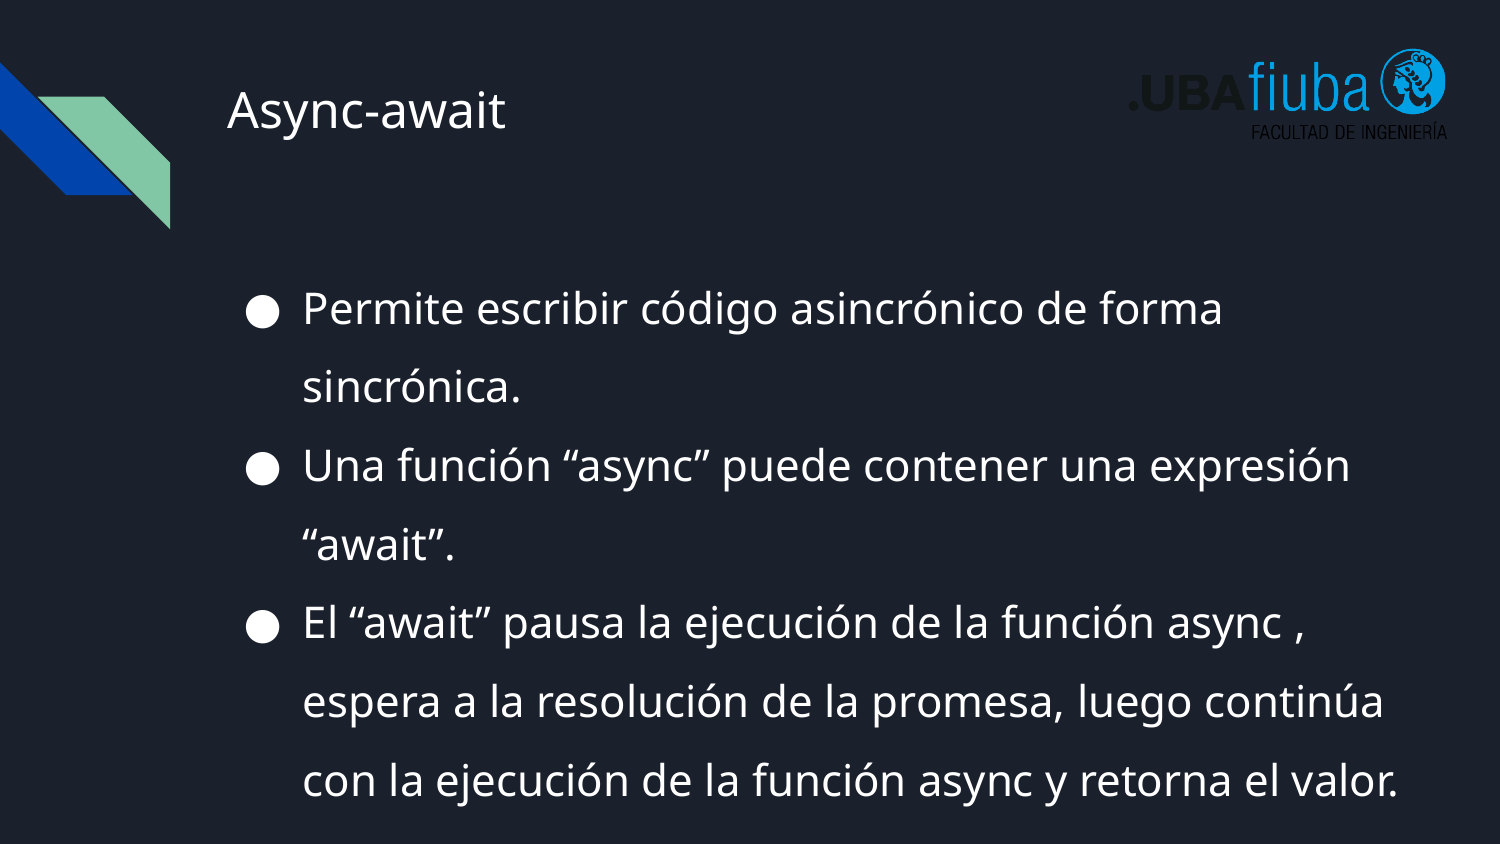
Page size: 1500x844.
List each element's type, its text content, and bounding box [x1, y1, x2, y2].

title Async-await [212, 63, 1368, 214]
picture [1095, 17, 1486, 166]
text_box Permite escribir código asincrónico de forma sincrónica. Una función “async” puede contener una expresión “await”. El “await” pausa la ejecución de la función async , espera a la resolución de la promesa, luego continúa con la ejecución de la función async y retorna el valor. [212, 239, 1428, 786]
